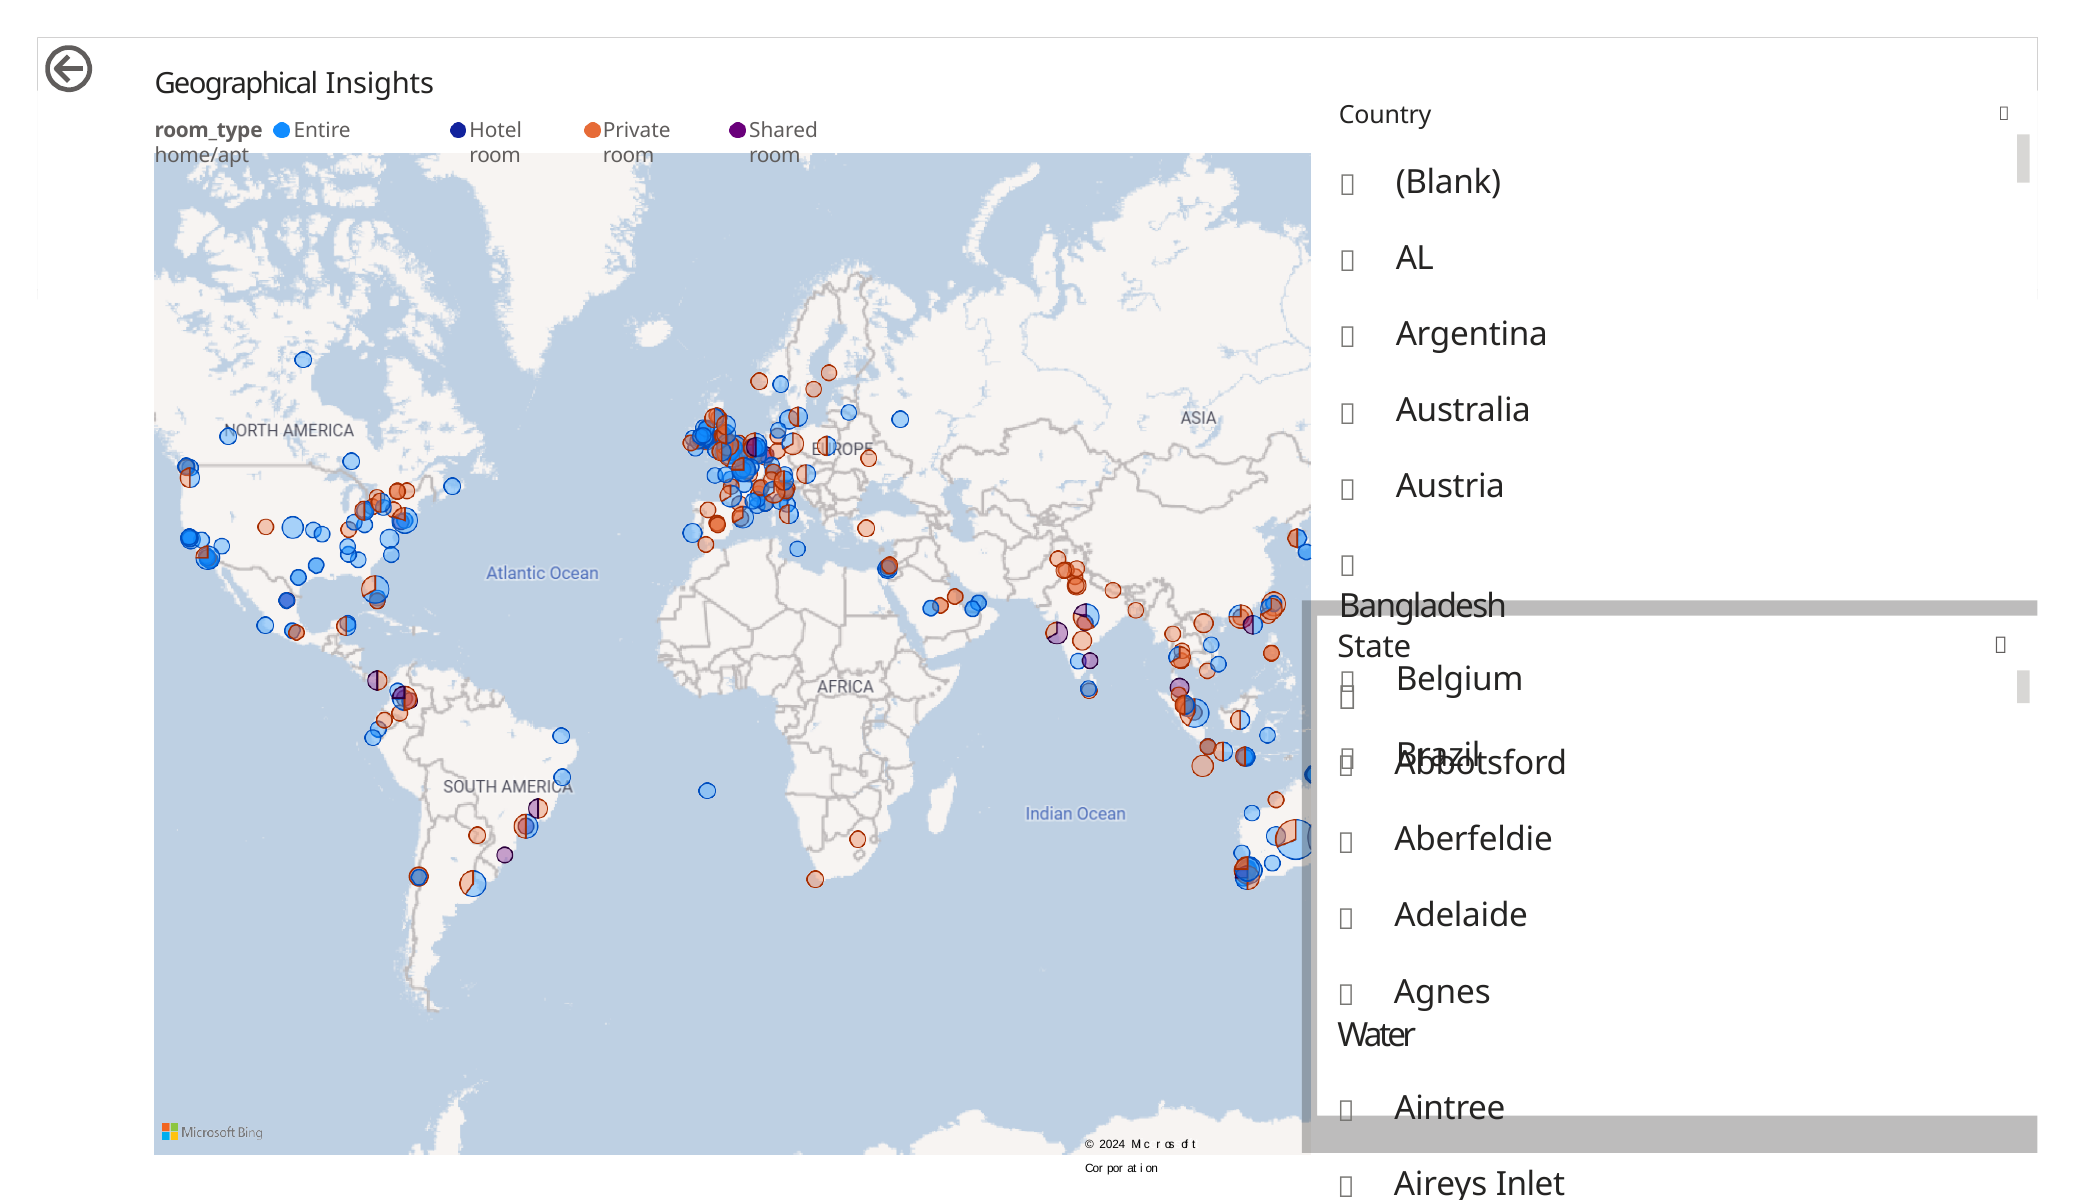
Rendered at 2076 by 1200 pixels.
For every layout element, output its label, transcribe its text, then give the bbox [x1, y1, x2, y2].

text_box Country  (Blank)  AL  Argentina  Australia  Austria  Bangladesh  Belgium  Brazil [1336, 85, 1557, 600]
text_box  [1996, 99, 2020, 124]
text_box  [1991, 627, 2020, 658]
text_box [47, 47, 90, 90]
text_box Shared room [747, 114, 871, 151]
text_box [37, 37, 2038, 1163]
text_box [2017, 670, 2030, 704]
text_box Geographical Insights room_type Entire home/apt [152, 62, 443, 153]
text_box [1317, 600, 2038, 1153]
text_box [2017, 134, 2030, 183]
picture [449, 121, 466, 139]
text_box Private room [600, 114, 723, 151]
text_box © 2024 Miiccrrossofftt Corrporrattiion [1078, 1164, 1276, 1178]
picture [729, 121, 746, 139]
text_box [154, 152, 1312, 1155]
picture [273, 121, 290, 139]
picture [584, 121, 601, 139]
text_box Hotel room [467, 114, 577, 151]
text_box State   Abbotsford  Aberfeldie  Adelaide  Agnes Water  Aintree  Aireys Inlet  Airport West [1335, 613, 1574, 1200]
